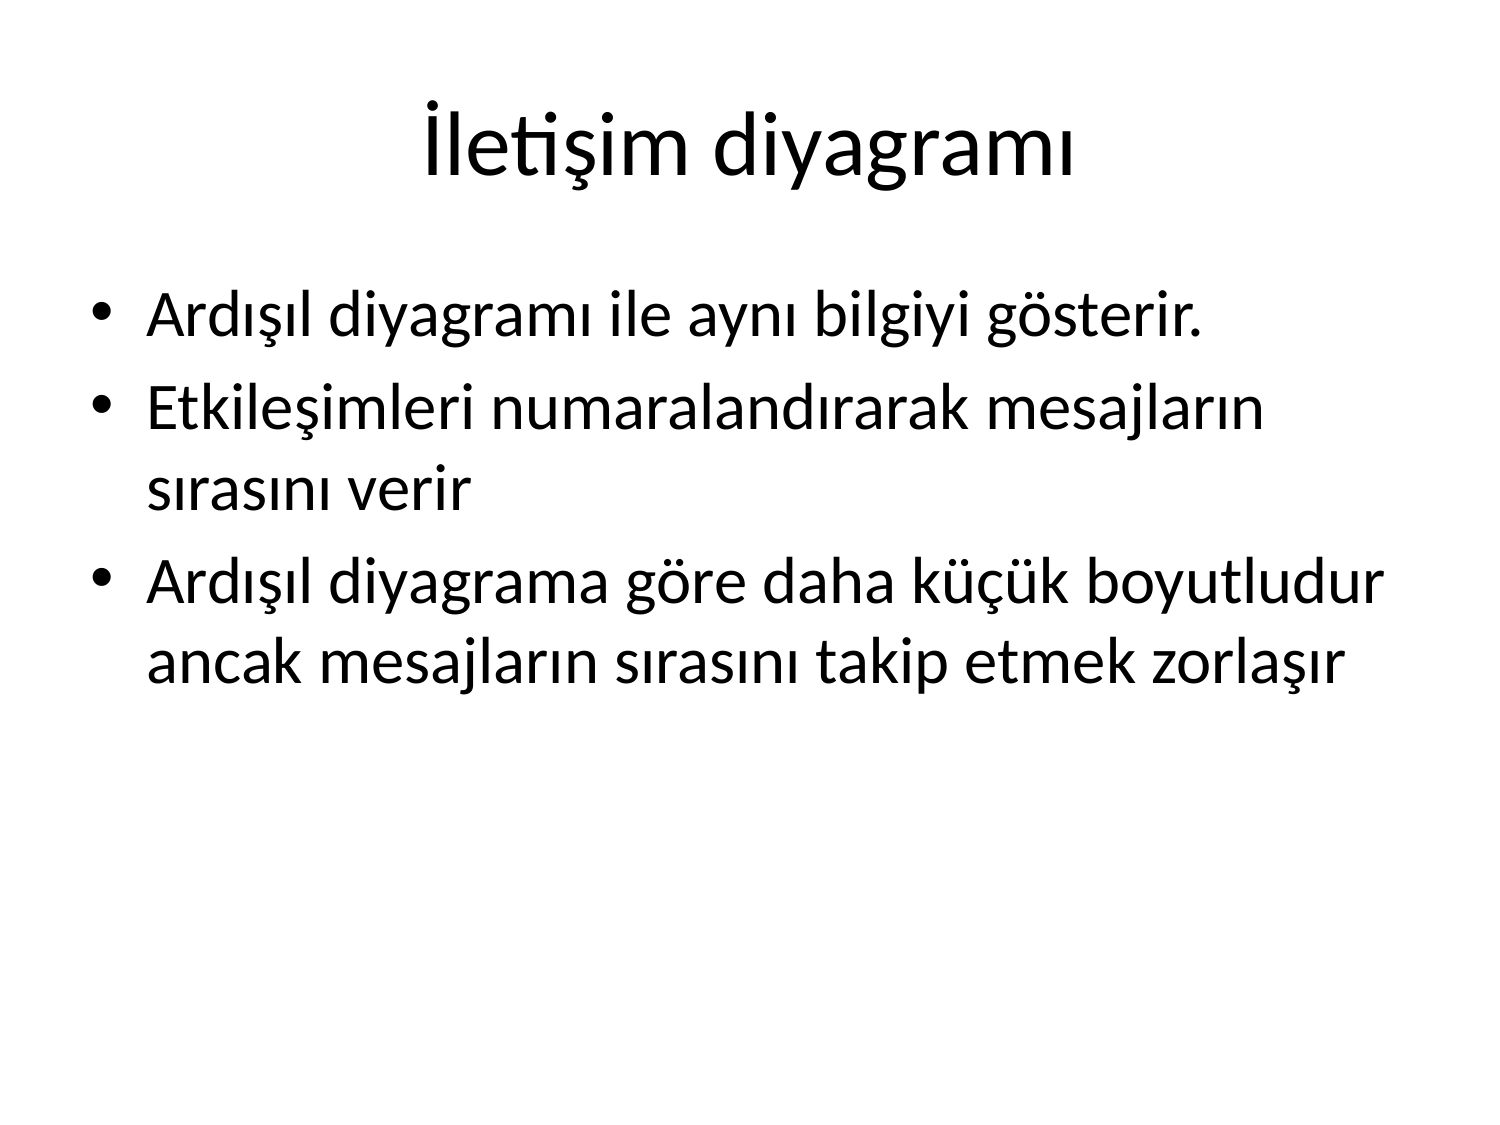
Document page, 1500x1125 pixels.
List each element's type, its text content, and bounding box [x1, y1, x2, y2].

list Ardışıl diyagramı ile aynı bilgiyi gösterir. Etkileşimleri numaralandırarak mesajların sırasını verir Ardışıl diyagrama göre daha küçük boyutludur ancak mesajların sırasını takip etmek zorlaşır [75, 262, 1425, 1005]
title İletişim diyagramı [75, 45, 1425, 233]
